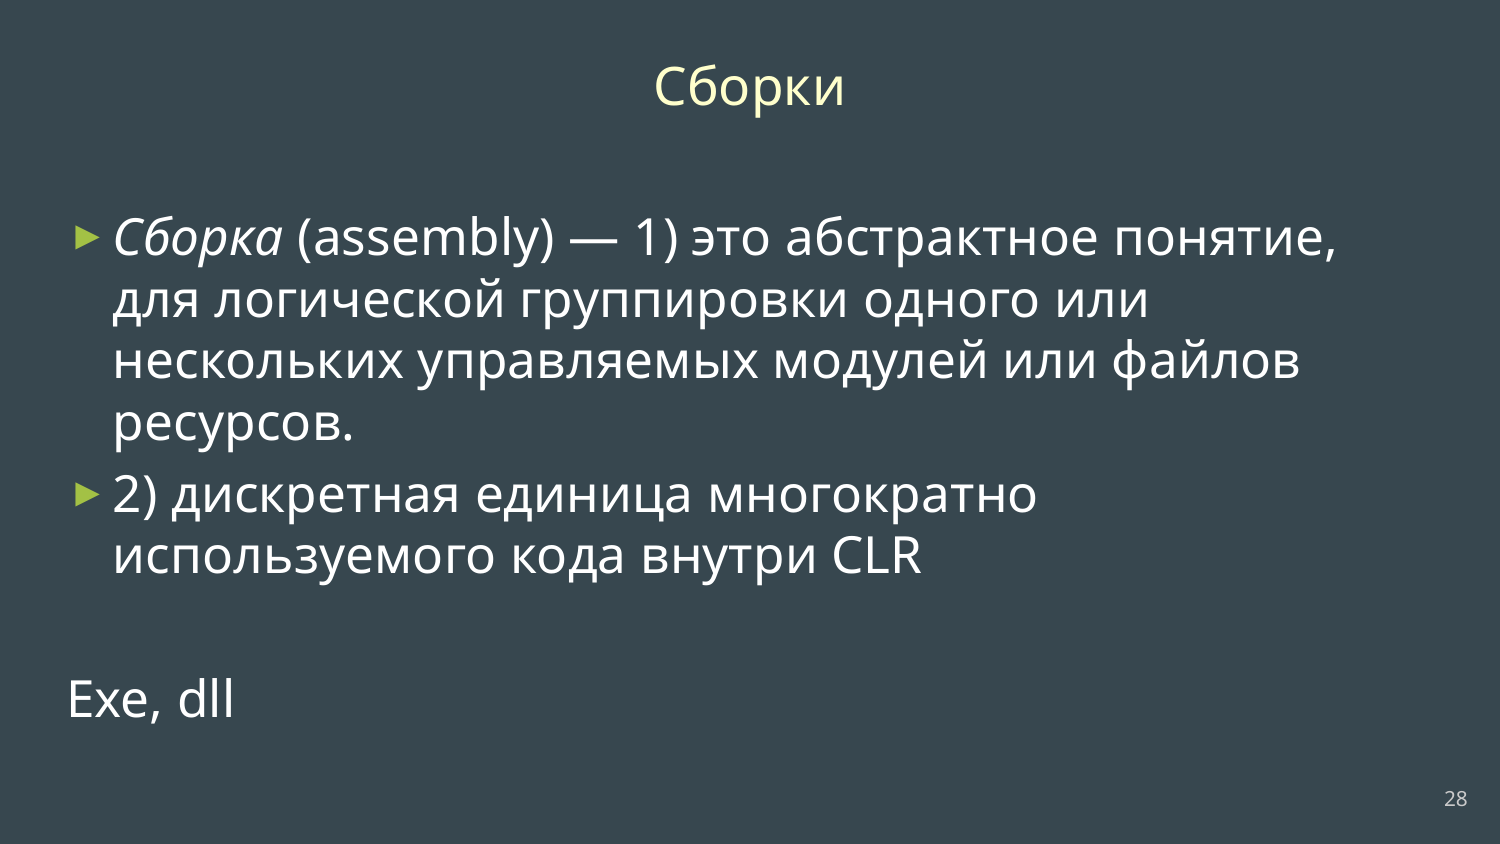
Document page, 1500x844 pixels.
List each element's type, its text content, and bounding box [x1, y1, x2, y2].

list Сборка (assembly) — 1) это абстрактное понятие, для логической группировки одного или нескольких управляемых модулей или файлов ресурсов. 2) дискретная единица многократно используемого кода внутри CLR Exe, dll [51, 189, 1449, 750]
title Сборки [51, 37, 1449, 132]
slide_number ‹#› [1392, 767, 1483, 833]
